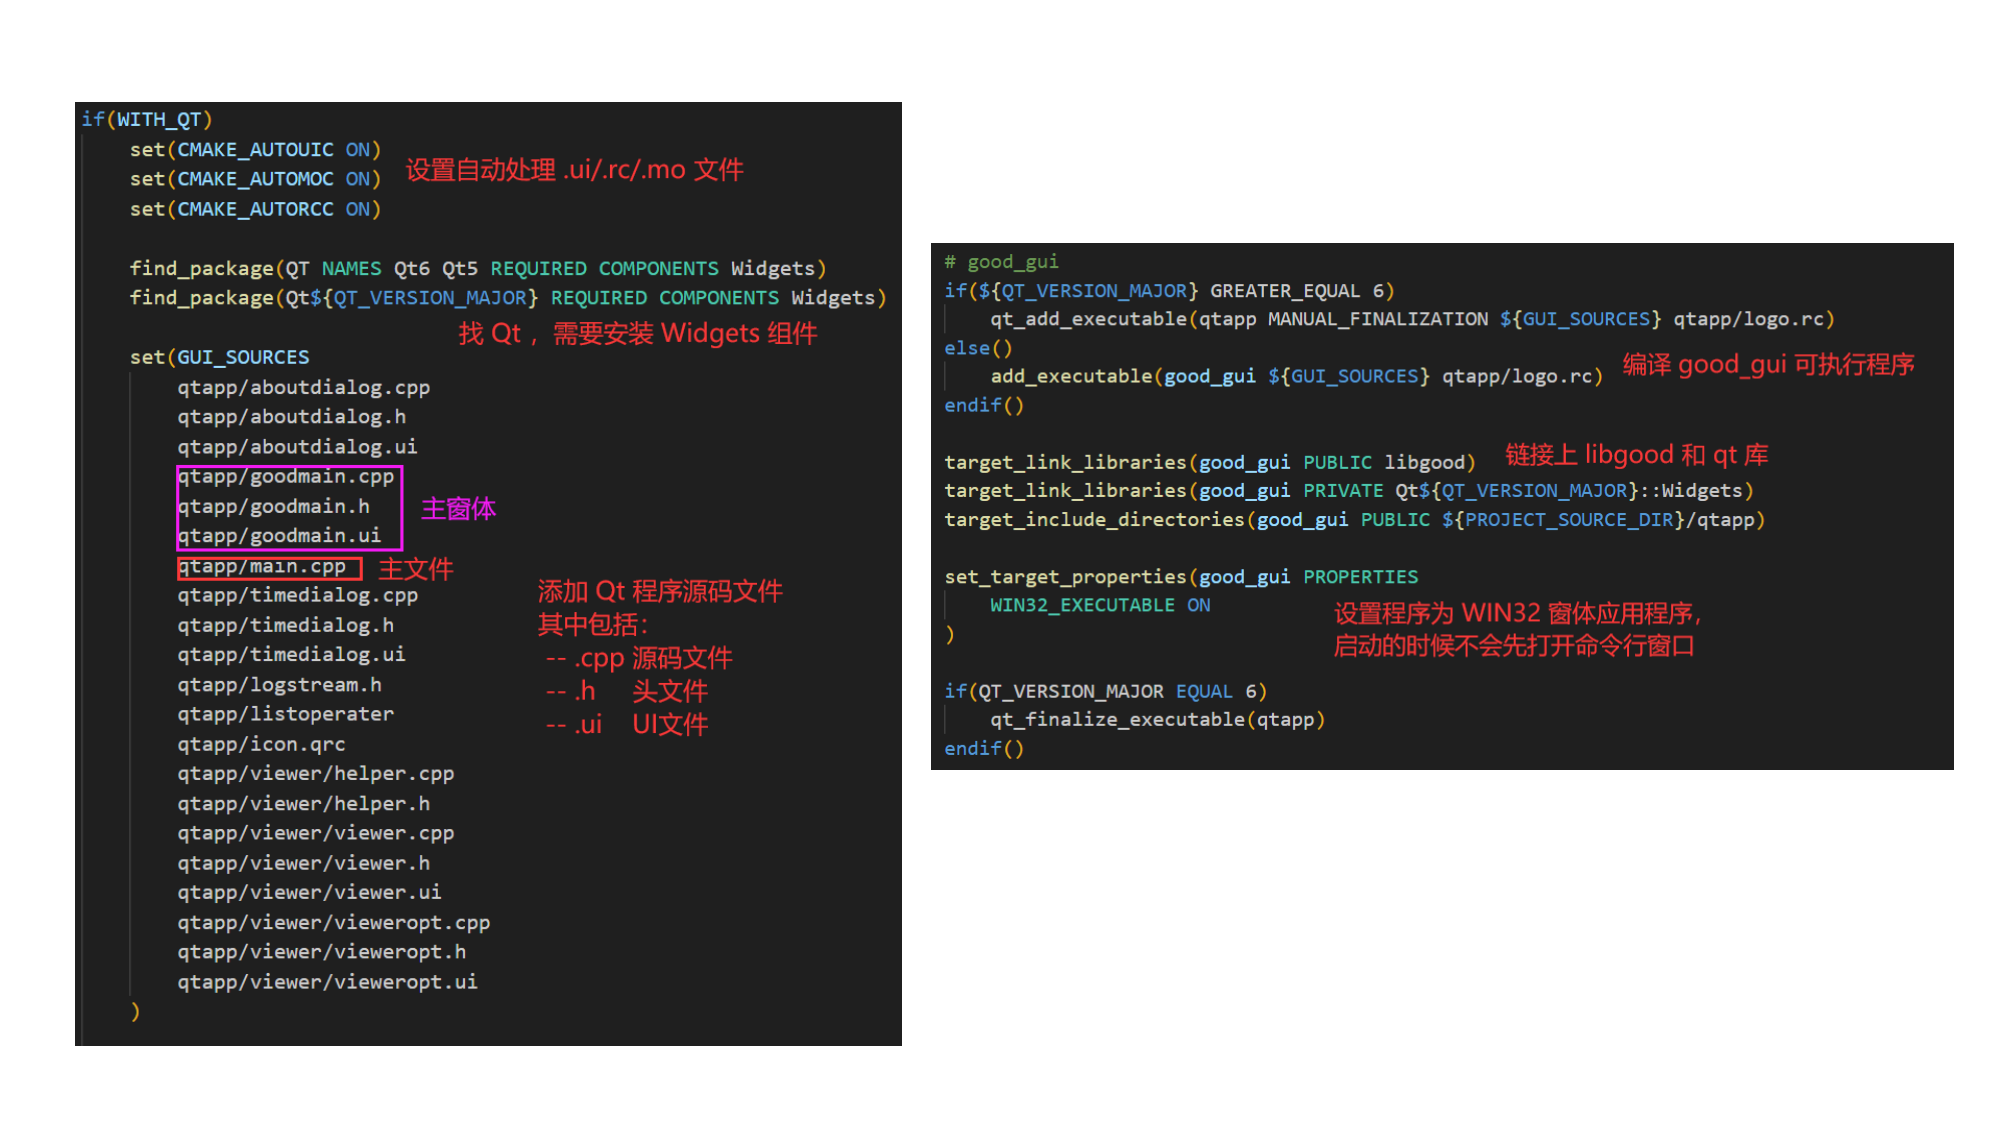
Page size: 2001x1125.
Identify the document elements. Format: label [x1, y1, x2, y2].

picture [931, 243, 1954, 770]
picture [74, 102, 902, 1046]
